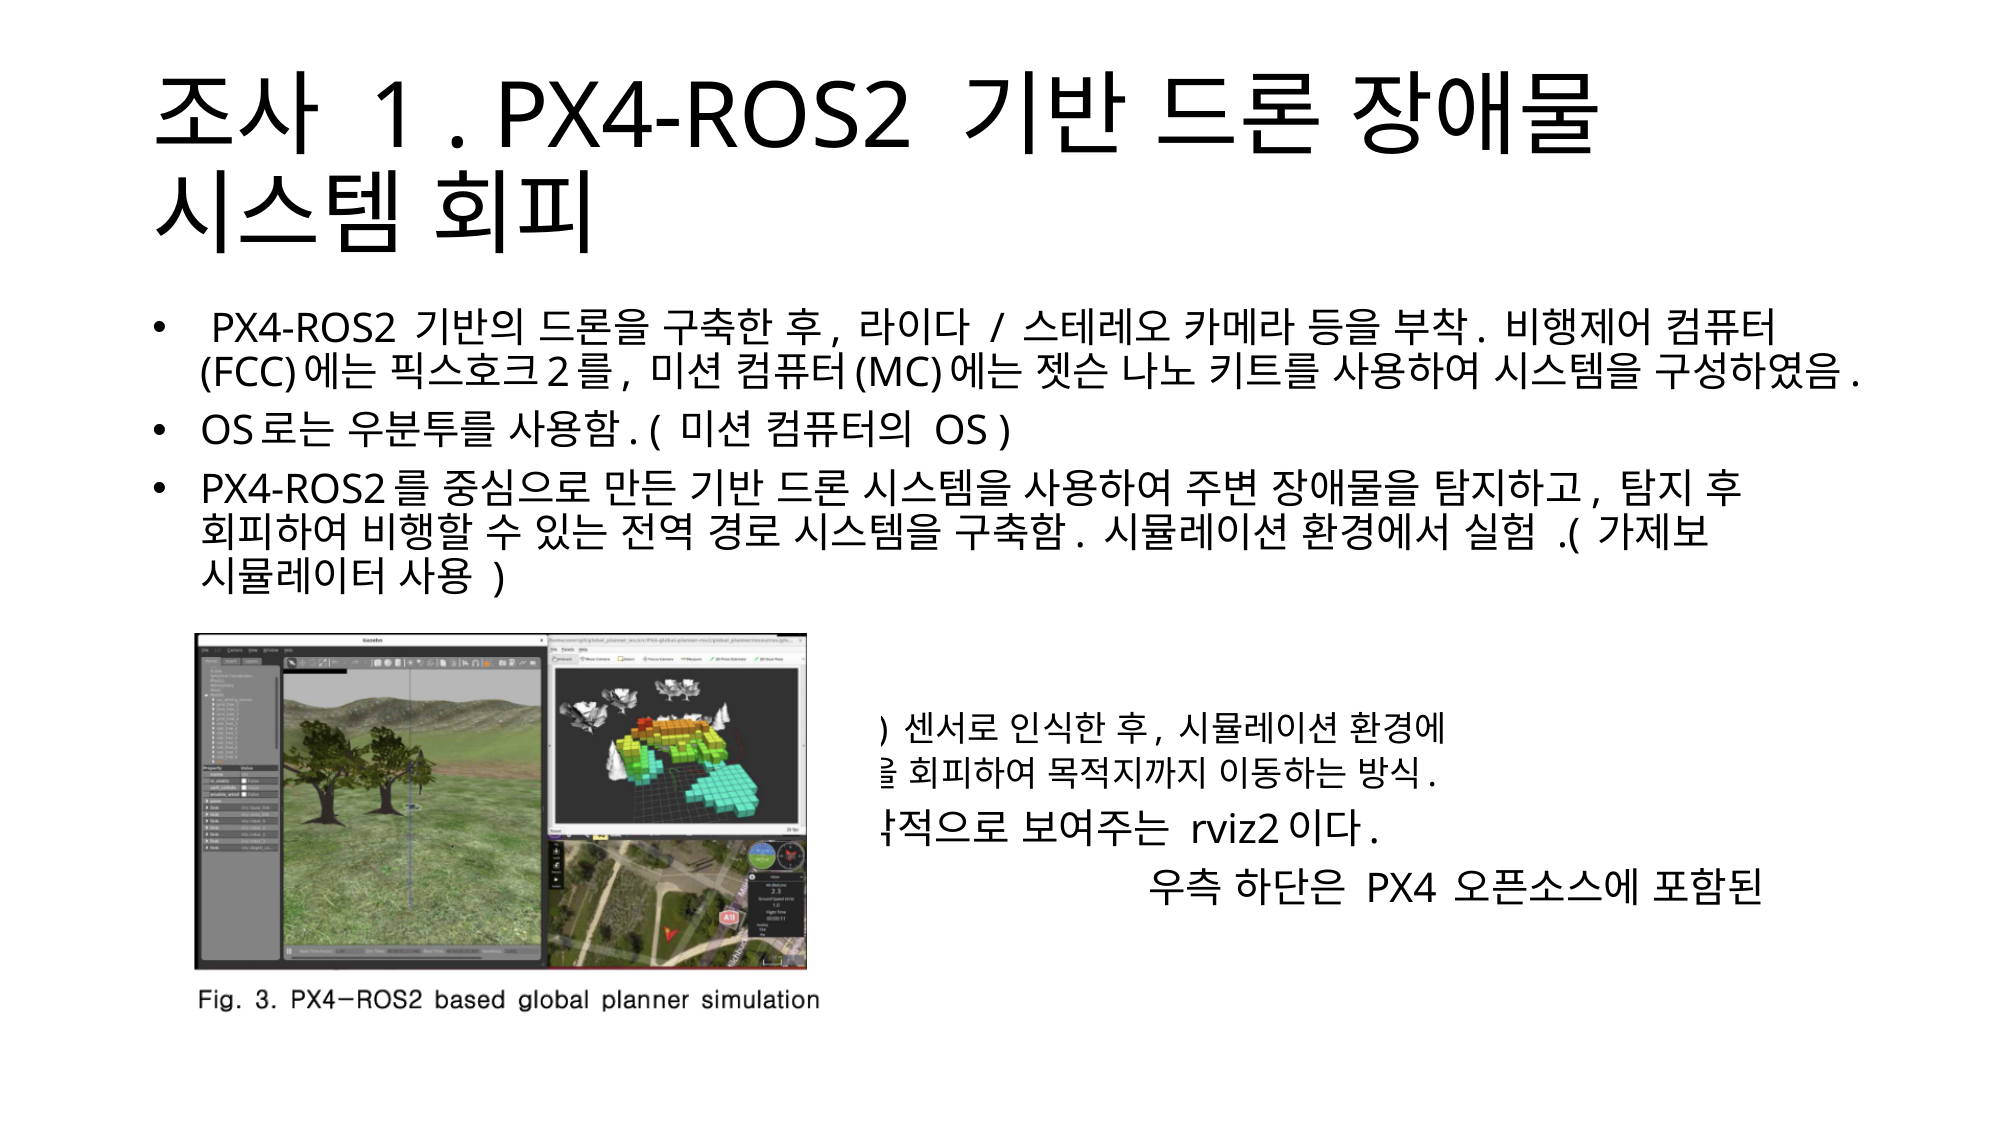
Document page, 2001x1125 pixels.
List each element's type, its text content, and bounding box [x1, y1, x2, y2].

title 조사 1 . PX4-ROS2 기반 드론 장애물 시스템 회피 [137, 58, 1863, 277]
picture [184, 633, 881, 1048]
list PX4-ROS2 기반의 드론을 구축한 후, 라이다 / 스테레오 카메라 등을 부착. 비행제어 컴퓨터(FCC)에는 픽스호크2를, 미션 컴퓨터(MC)에는 젯슨 나노 키트를 사용하여 시스템을 구성하였음. OS로는 우분투를 사용함. ( 미션 컴퓨터의 OS ) PX4-ROS2를 중심으로 만든 기반 드론 시스템을 사용하여 주변 장애물을 탐지하고, 탐지 후 회피하여 비행할 수 있는 전역 경로 시스템을 구축함. 시뮬레이션 환경에서 실험 .( 가제보 시뮬레이터 사용 ) 주변의 장애물을 라이다( 레이저 펄스로) 센서로 인식한 후, 시뮬레이션 환경에 3D 맵으로 저장, 이를 기반으로 장애물을 회피하여 목적지까지 이동하는 방식. 우측 상단의 화면은 ROS2 데이터를 시각적으로 보여주는 rviz2이다. 우측 하단은 PX4 오픈소스에 포함된 지상국 프로그램이다. [137, 299, 1863, 1014]
